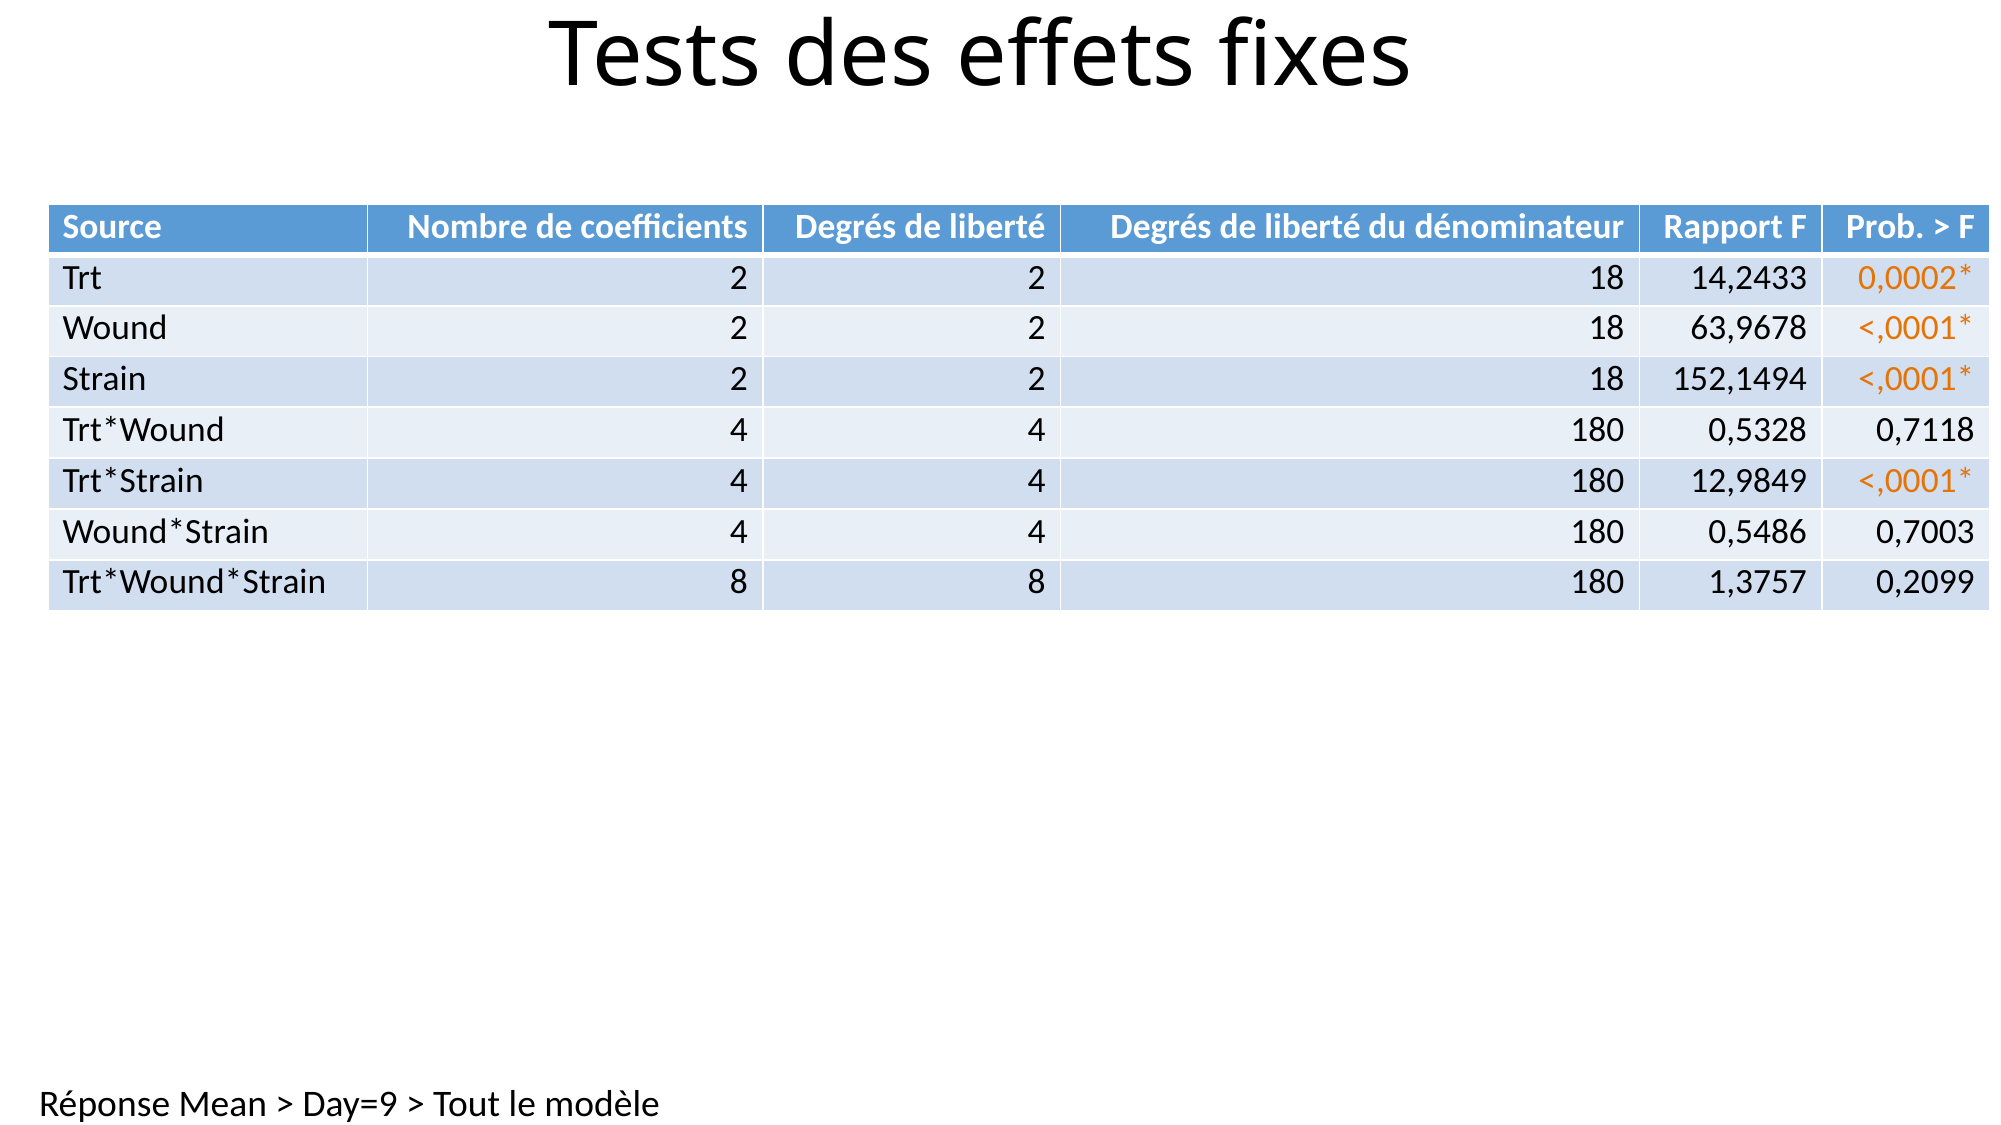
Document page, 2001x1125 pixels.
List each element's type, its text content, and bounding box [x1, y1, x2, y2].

table_cell 8 [368, 561, 762, 610]
table_cell 12,9849 [1640, 459, 1821, 508]
table_cell 0,7003 [1823, 510, 1989, 559]
text_box Réponse Mean > Day=9 > Tout le modèle [39, 1079, 661, 1125]
table_cell 180 [1061, 510, 1639, 559]
table_cell Strain [49, 357, 367, 406]
table_cell 2 [368, 258, 762, 305]
table_cell 4 [368, 459, 762, 508]
table_header Degrés de liberté [764, 205, 1060, 252]
table_cell 0,2099 [1823, 561, 1989, 610]
table_cell 2 [368, 307, 762, 356]
table_cell 4 [764, 408, 1060, 457]
table_header Source [49, 205, 367, 252]
table_cell 0,7118 [1823, 408, 1989, 457]
table_cell 180 [1061, 408, 1639, 457]
table_cell Trt [49, 258, 367, 305]
table_cell <,0001* [1823, 307, 1989, 356]
table_header Nombre de coefficients [368, 205, 762, 252]
table_cell 4 [368, 510, 762, 559]
table_header Degrés de liberté du dénominateur [1061, 205, 1639, 252]
table_cell <,0001* [1823, 357, 1989, 406]
table_cell 1,3757 [1640, 561, 1821, 610]
table_cell 4 [764, 510, 1060, 559]
table_header Rapport F [1640, 205, 1821, 252]
table_cell 2 [764, 258, 1060, 305]
table_cell Wound [49, 307, 367, 356]
table_cell 180 [1061, 459, 1639, 508]
table_cell 18 [1061, 357, 1639, 406]
table_cell 18 [1061, 258, 1639, 305]
table_cell 152,1494 [1640, 357, 1821, 406]
title Tests des effets fixes [0, 0, 1963, 113]
table_cell 2 [764, 307, 1060, 356]
table_cell 180 [1061, 561, 1639, 610]
table_cell 2 [368, 357, 762, 406]
table_cell Wound*Strain [49, 510, 367, 559]
table_cell 18 [1061, 307, 1639, 356]
table_cell 4 [764, 459, 1060, 508]
table_cell <,0001* [1823, 459, 1989, 508]
table_cell Trt*Wound [49, 408, 367, 457]
table_cell 63,9678 [1640, 307, 1821, 356]
table_cell Trt*Strain [49, 459, 367, 508]
table_cell 4 [368, 408, 762, 457]
table_cell 14,2433 [1640, 258, 1821, 305]
table_cell 0,0002* [1823, 258, 1989, 305]
table_cell 0,5486 [1640, 510, 1821, 559]
table_cell 8 [764, 561, 1060, 610]
table_header Prob. > F [1823, 205, 1989, 252]
table_cell Trt*Wound*Strain [49, 561, 367, 610]
table_cell 0,5328 [1640, 408, 1821, 457]
table_cell 2 [764, 357, 1060, 406]
